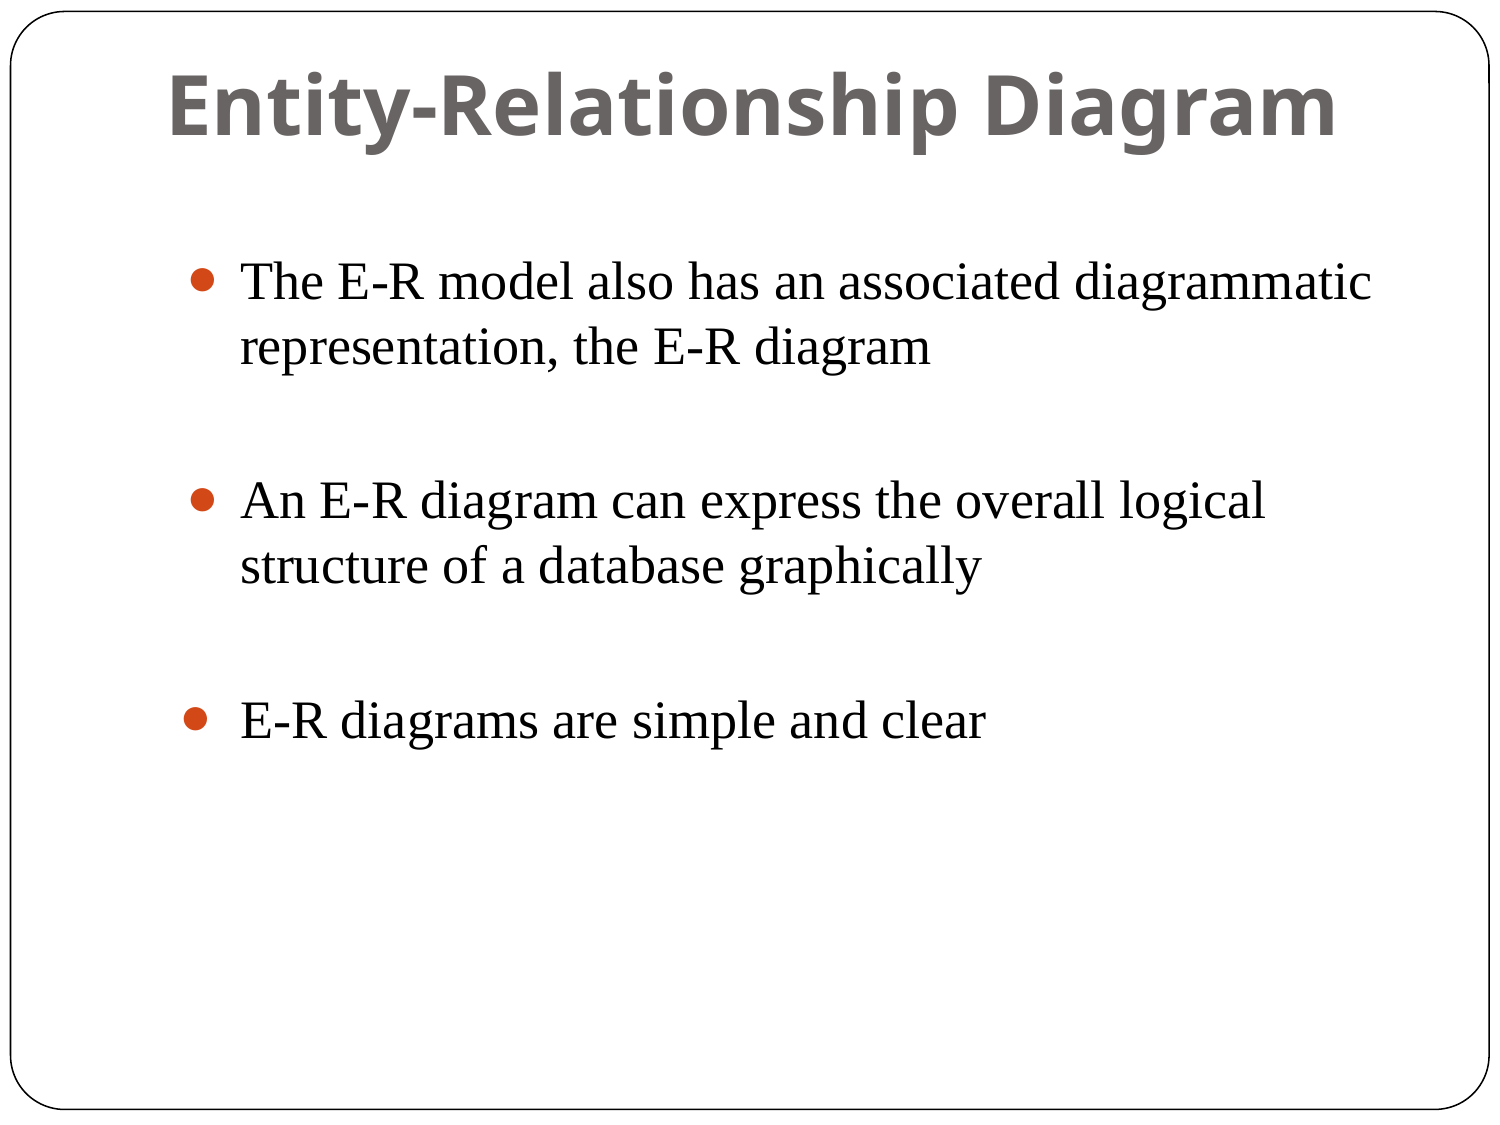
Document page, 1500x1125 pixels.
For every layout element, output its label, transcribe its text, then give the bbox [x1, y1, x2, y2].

list The E-R model also has an associated diagrammatic representation, the E-R diagram An E-R diagram can express the overall logical structure of a database graphically E-R diagrams are simple and clear [150, 237, 1425, 988]
title Entity-Relationship Diagram [150, 45, 1425, 233]
